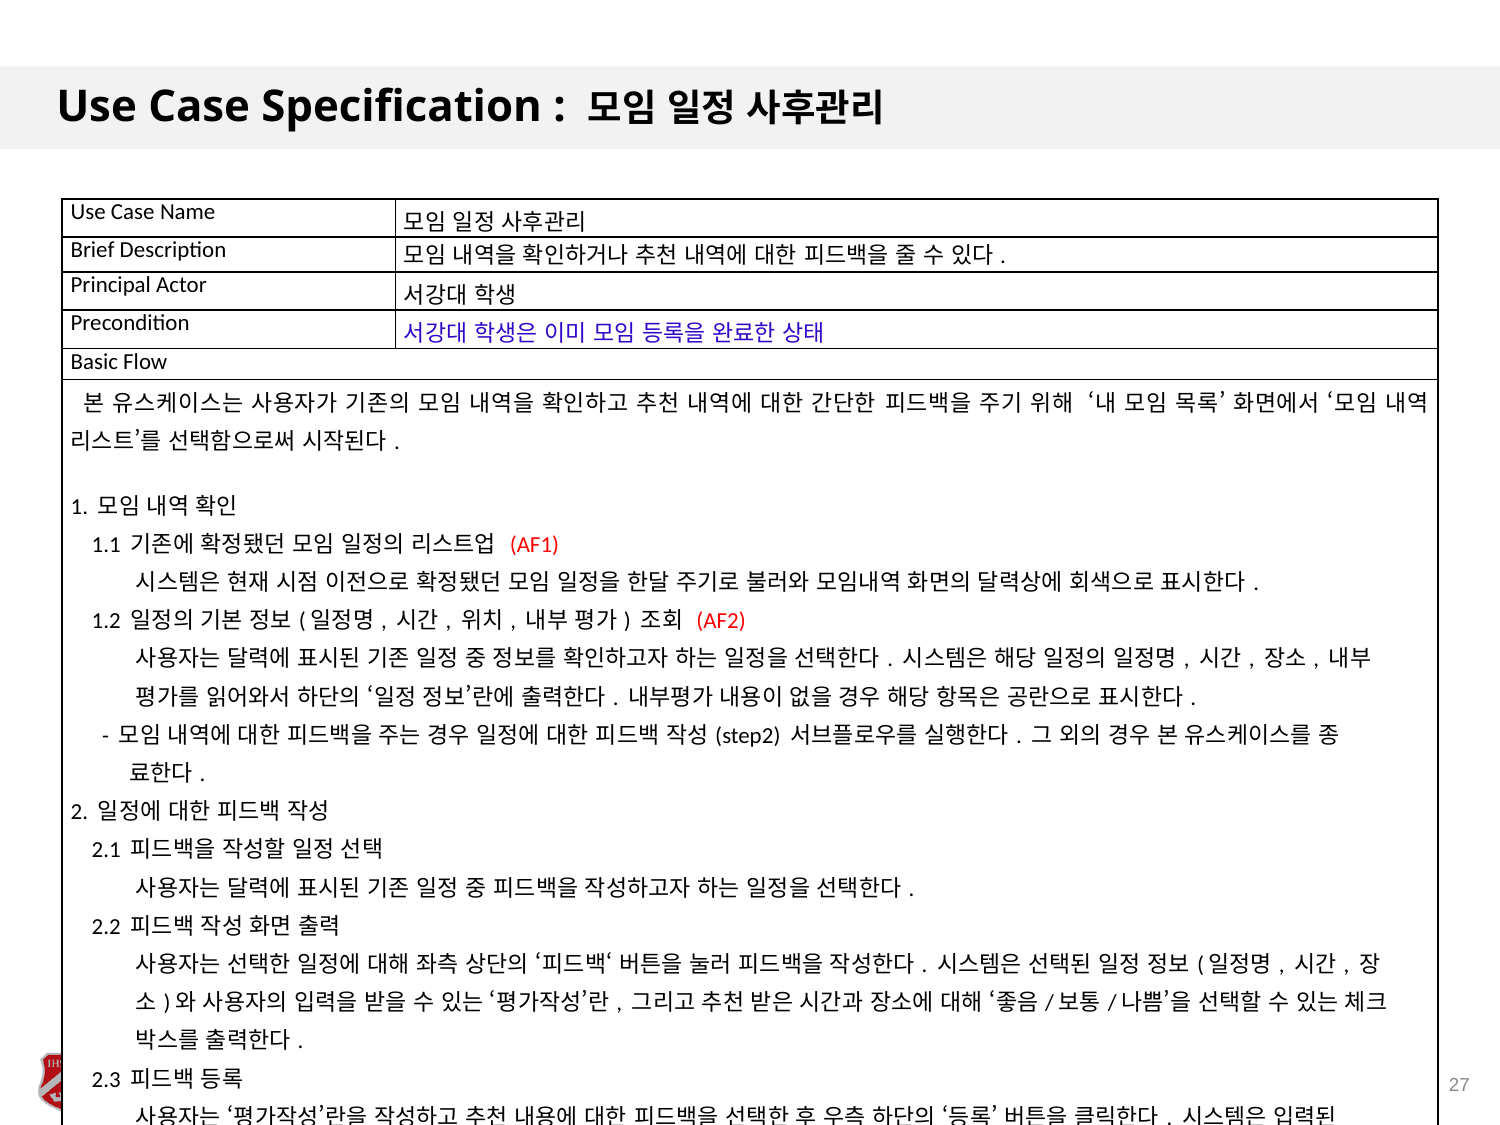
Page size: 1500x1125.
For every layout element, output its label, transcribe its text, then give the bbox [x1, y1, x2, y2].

table_cell Precondition [63, 311, 395, 348]
title Use Case Specification : 모임 일정 사후관리 [41, 64, 1459, 149]
table_cell Brief Description [63, 238, 395, 271]
table_cell 모임 내역을 확인하거나 추천 내역에 대한 피드백을 줄 수 있다. [396, 238, 1437, 271]
table_cell 본 유스케이스는 사용자가 기존의 모임 내역을 확인하고 추천 내역에 대한 간단한 피드백을 주기 위해 ‘내 모임 목록’ 화면에서 ‘모임 내역 리스트’를 선택함으로써 시작된다. 1. 모임 내역 확인 1.1 기존에 확정됐던 모임 일정의 리스트업 (AF1) 시스템은 현재 시점 이전으로 확정됐던 모임 일정을 한달 주기로 불러와 모임내역 화면의 달력상에 회색으로 표시한다. 1.2 일정의 기본 정보(일정명, 시간, 위치, 내부 평가) 조회 (AF2) 사용자는 달력에 표시된 기존 일정 중 정보를 확인하고자 하는 일정을 선택한다. 시스템은 해당 일정의 일정명, 시간, 장소, 내부 평가를 읽어와서 하단의 ‘일정 정보’란에 출력한다. 내부평가 내용이 없을 경우 해당 항목은 공란으로 표시한다. - 모임 내역에 대한 피드백을 주는 경우 일정에 대한 피드백 작성(step2) 서브플로우를 실행한다. 그 외의 경우 본 유스케이스를 종 료한다. 2. 일정에 대한 피드백 작성 2.1 피드백을 작성할 일정 선택 사용자는 달력에 표시된 기존 일정 중 피드백을 작성하고자 하는 일정을 선택한다. 2.2 피드백 작성 화면 출력 사용자는 선택한 일정에 대해 좌측 상단의 ‘피드백‘ 버튼을 눌러 피드백을 작성한다. 시스템은 선택된 일정 정보(일정명, 시간, 장 소)와 사용자의 입력을 받을 수 있는 ‘평가작성’란, 그리고 추천 받은 시간과 장소에 대해 ‘좋음/보통/나쁨’을 선택할 수 있는 체크 박스를 출력한다. 2.3 피드백 등록 사용자는 ‘평가작성’란을 작성하고 추천 내용에 대한 피드백을 선택한 후 우측 하단의 ‘등록’ 버튼을 클릭한다. 시스템은 입력된 평가가 글자수 범위(1~60)를 벗어나지 않았는지 체크한 후 문제가 없을 경우 해당 평가 정보를 일정 정보에 저장한다. -시간과 장소에 대한 피드백이 모두 ‘보통‘인 경우 본 유스케이스를 종료한다. -시간과 장소에 대한 피드백이 하나라도 ‘좋음’ 혹은 ‘나쁨‘인 경우 피드백에 대한 우선순위 재조정(step3) 서브플로우를 실행한다. [63, 380, 1437, 1125]
slide_number 27 [1439, 1053, 1485, 1114]
table_header 모임 일정 사후관리 [396, 200, 1437, 236]
table_cell 서강대 학생 [396, 273, 1437, 309]
table_header Use Case Name [63, 200, 395, 236]
picture [0, 1031, 61, 1125]
table_cell Principal Actor [63, 273, 395, 309]
table_cell Basic Flow [63, 349, 1437, 379]
table_cell 서강대 학생은 이미 모임 등록을 완료한 상태 [396, 311, 1437, 348]
